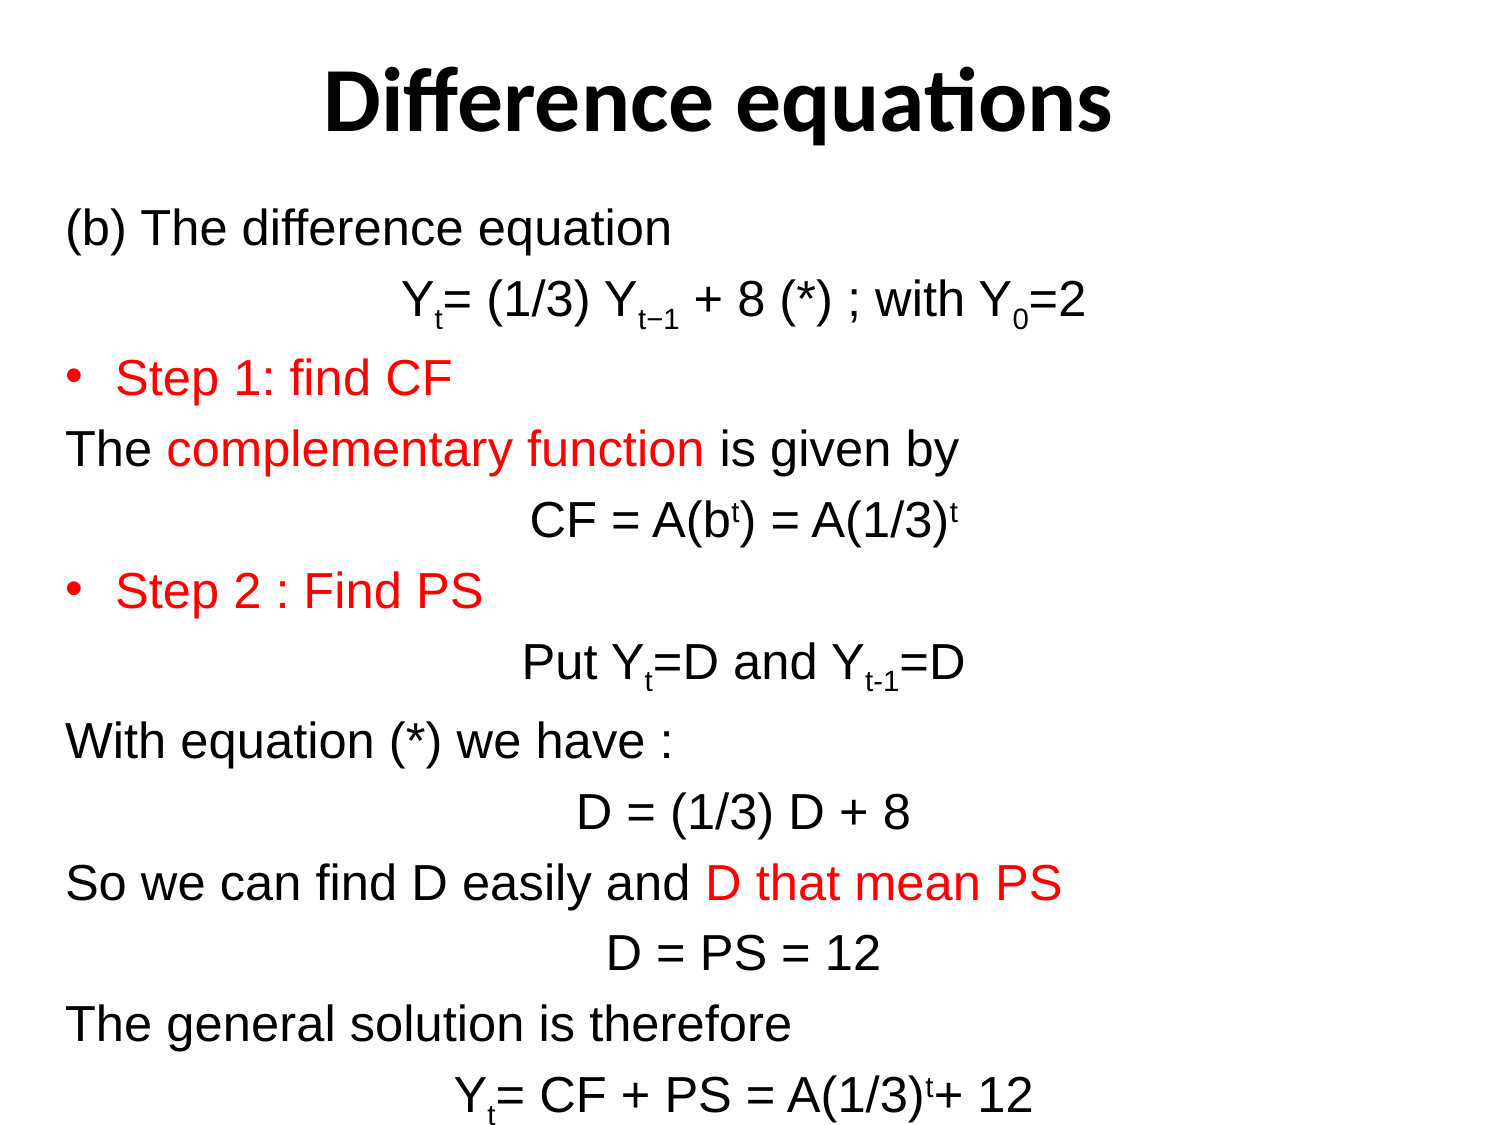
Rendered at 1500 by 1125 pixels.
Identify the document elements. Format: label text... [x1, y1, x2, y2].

title Difference equations [87, 1, 1350, 187]
list (b) The difference equation Yt= (1/3) Yt−1 + 8 (*) ; with Y0=2 Step 1: find CF The complementary function is given by CF = A(bt) = A(1/3)t Step 2 : Find PS Put Yt=D and Yt-1=D With equation (*) we have : D = (1/3) D + 8 So we can find D easily and D that mean PS D = PS = 12 The general solution is therefore Yt= CF + PS = A(1/3)t+ 12 [50, 187, 1438, 1125]
